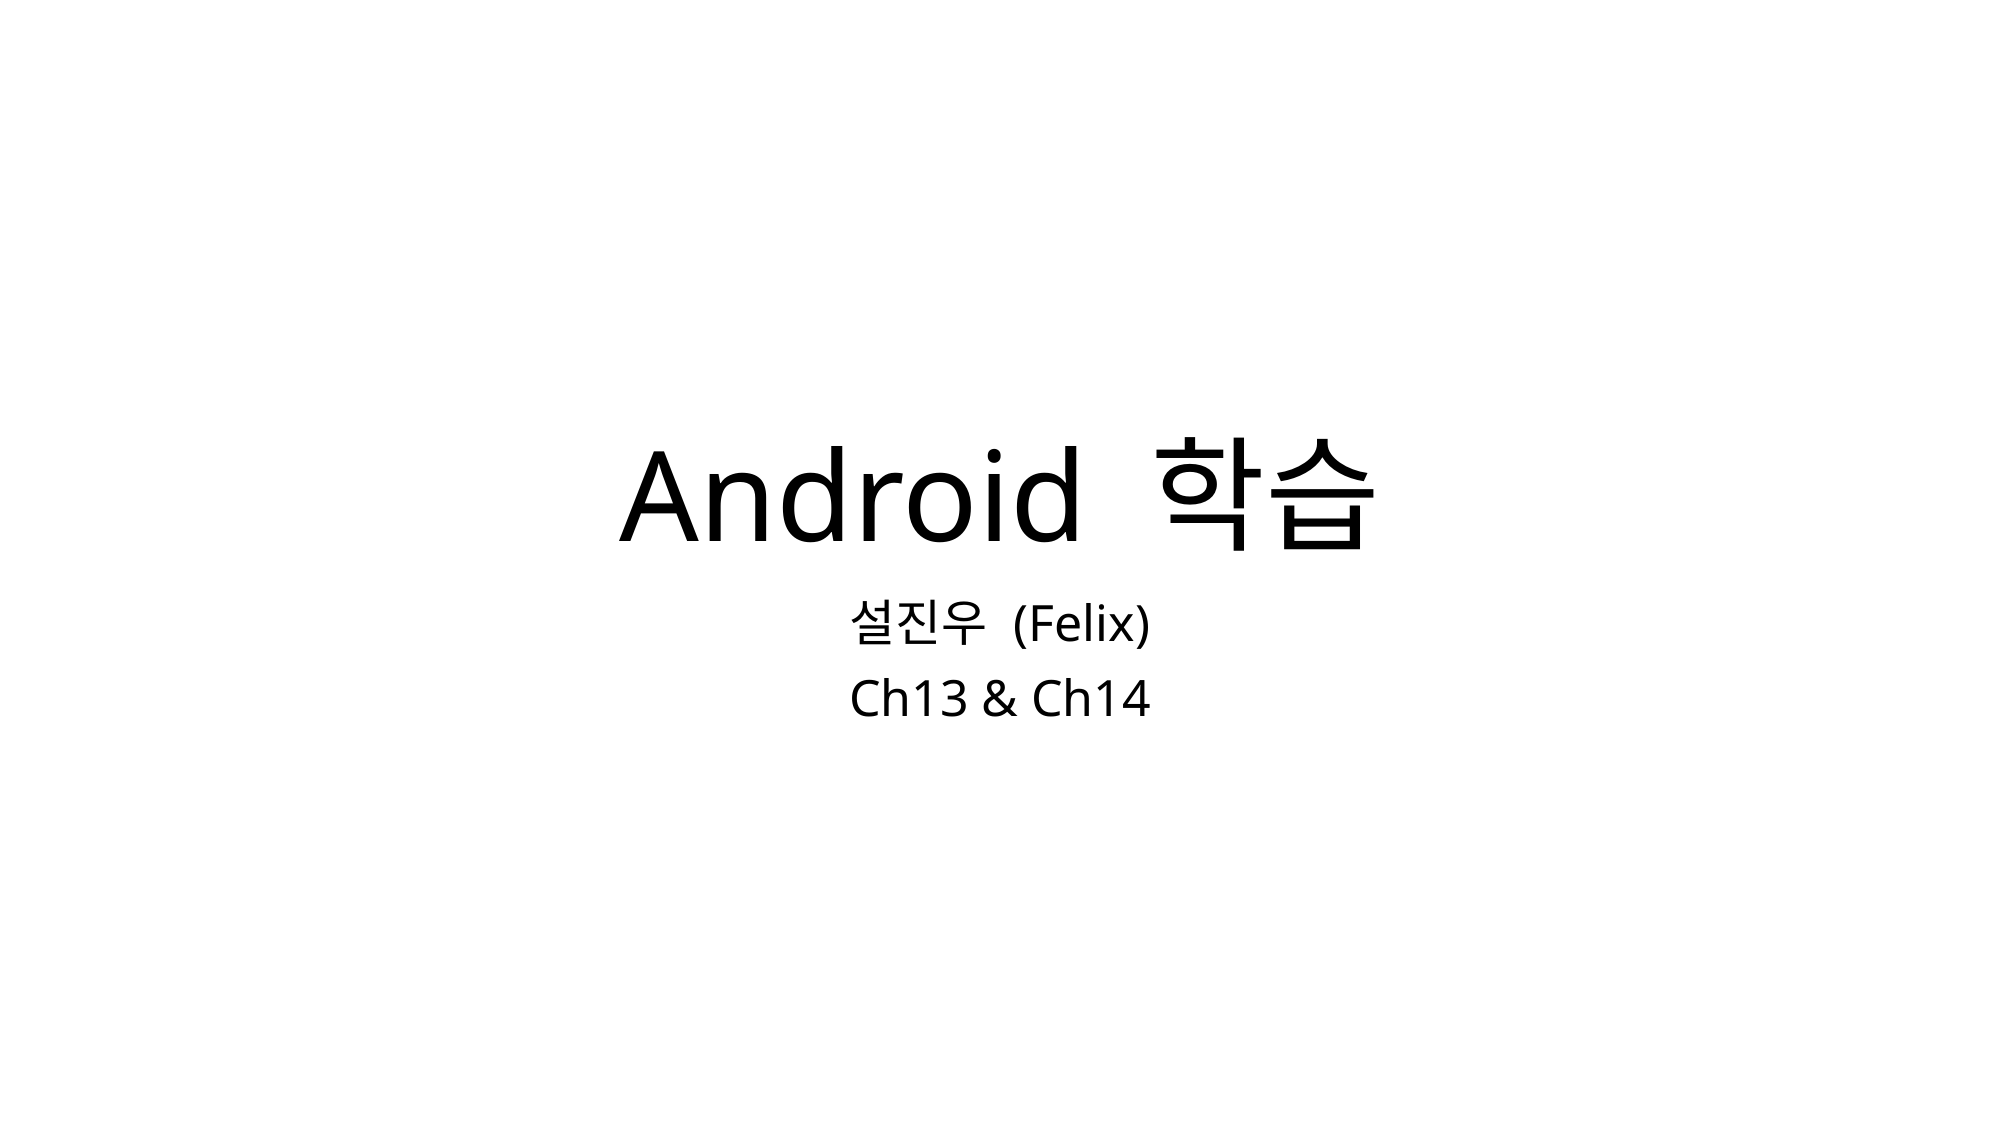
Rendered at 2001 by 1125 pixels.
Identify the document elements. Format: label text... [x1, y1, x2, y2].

subtitle 설진우 (Felix) Ch13 & Ch14 [249, 590, 1750, 863]
title Android 학습 [249, 184, 1750, 576]
